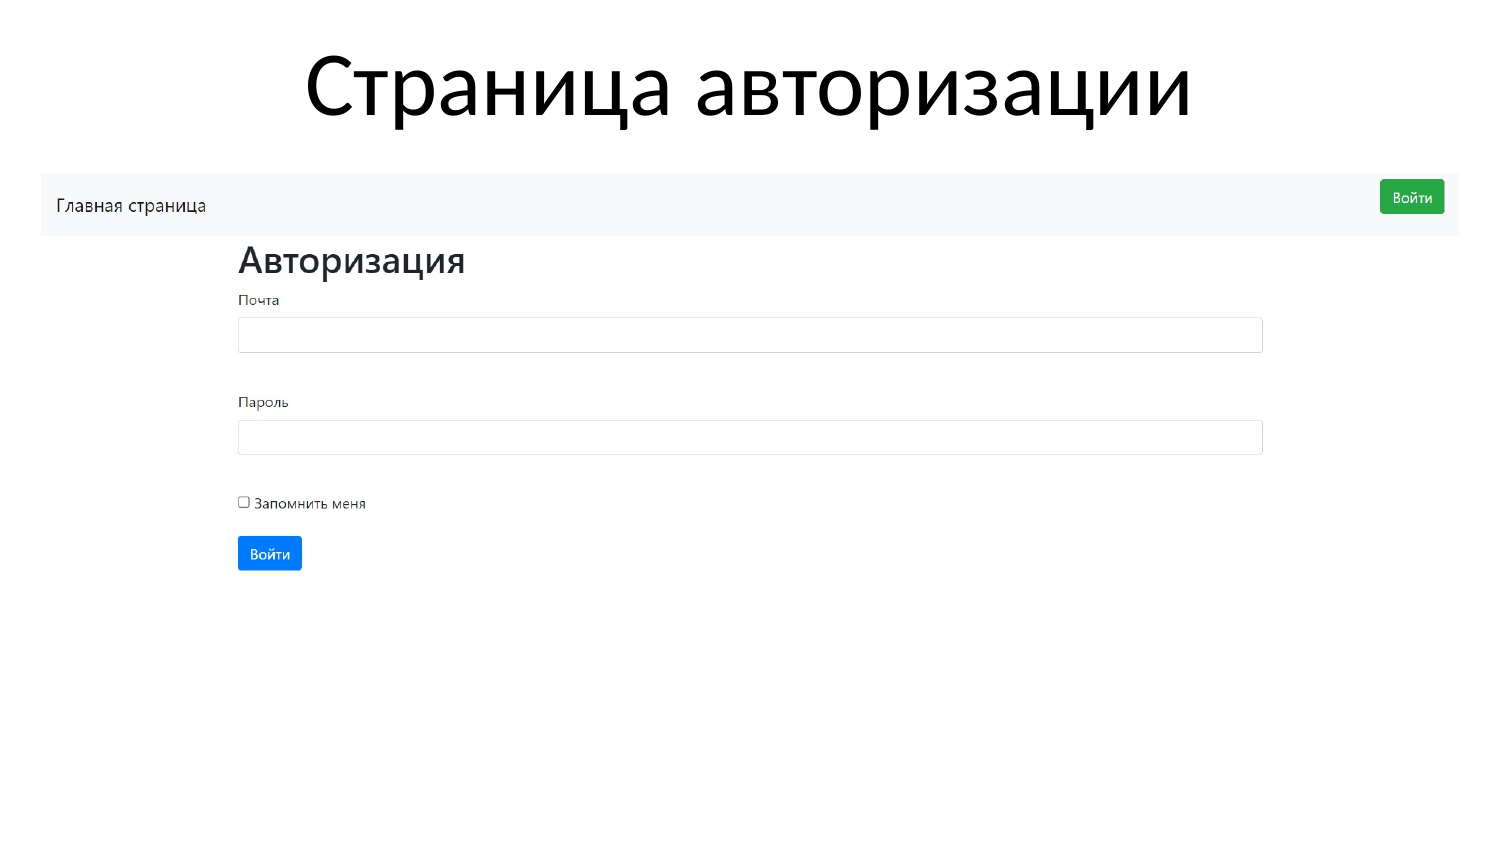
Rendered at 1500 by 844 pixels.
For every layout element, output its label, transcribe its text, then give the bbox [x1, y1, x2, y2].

picture [41, 173, 1459, 835]
title Страница авторизации [75, 8, 1425, 149]
